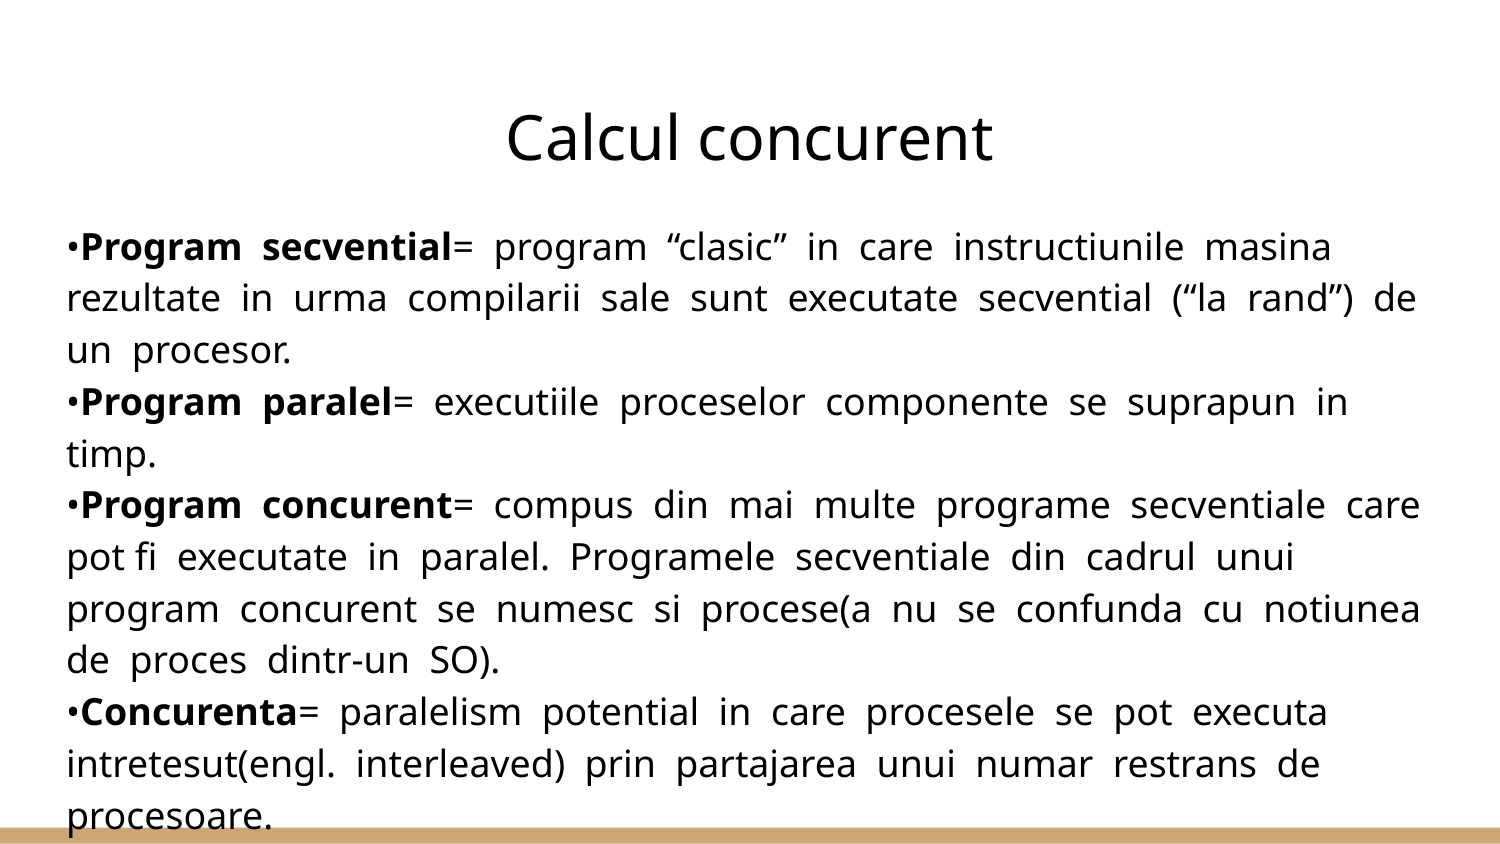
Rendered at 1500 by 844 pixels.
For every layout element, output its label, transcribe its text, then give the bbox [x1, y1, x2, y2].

list •Program secvential= program “clasic” in care instructiunile masina rezultate in urma compilarii sale sunt executate secvential (“la rand”) de un procesor. •Program paralel= executiile proceselor componente se suprapun in timp. •Program concurent= compus din mai multe programe secventiale care pot fi executate in paralel. Programele secventiale din cadrul unui program concurent se numesc si procese(a nu se confunda cu notiunea de proces dintr-un SO). •Concurenta= paralelism potential in care procesele se pot executa intretesut(engl. interleaved) prin partajarea unui numar restrans de procesoare. •Calcul concurent= instrument de abstractizare pentru paralelismul potential [51, 200, 1449, 752]
title Calcul concurent [51, 51, 1449, 189]
